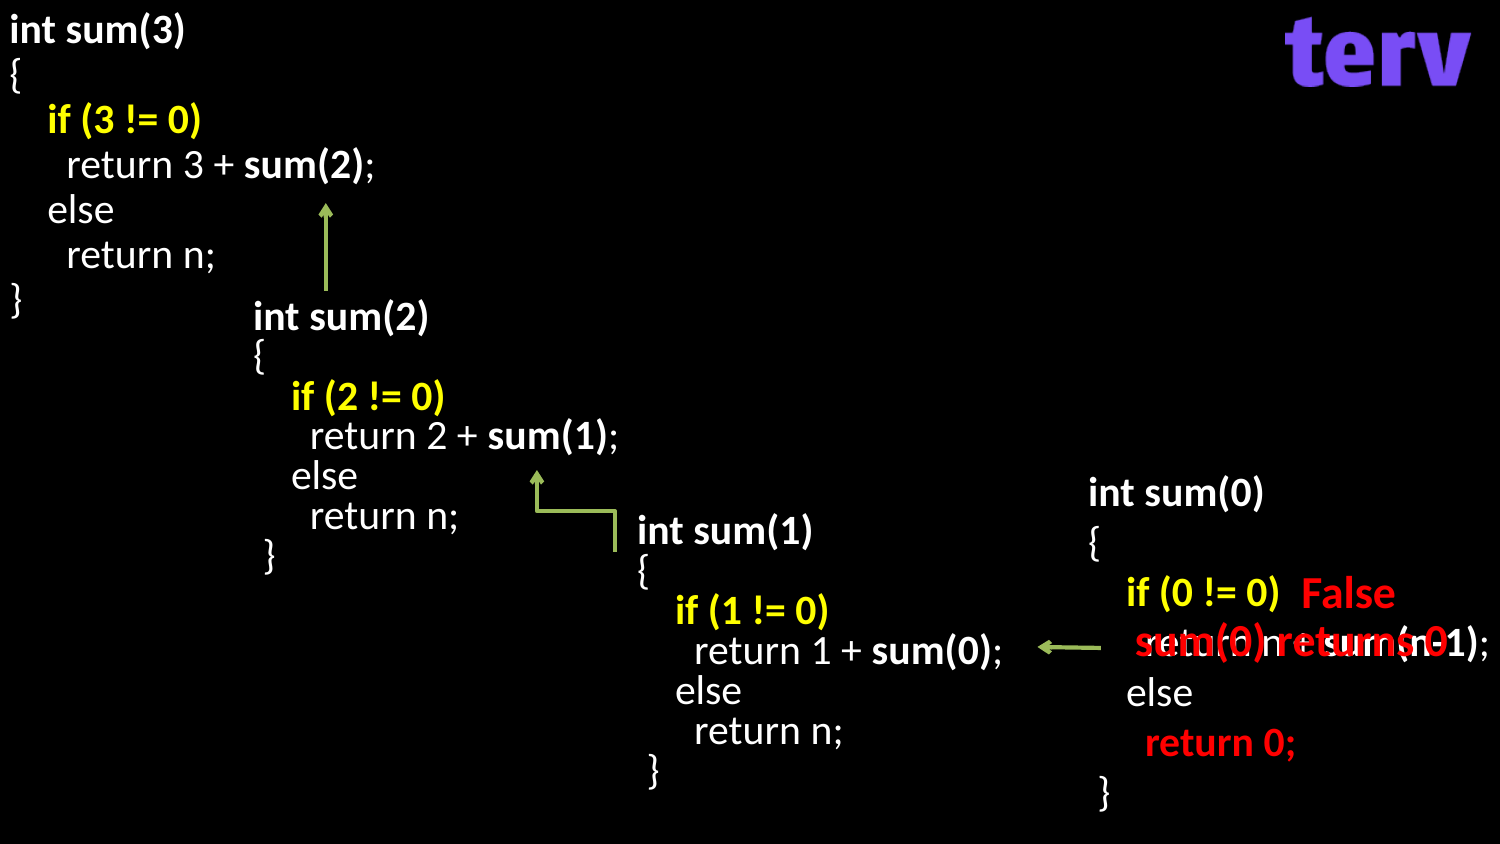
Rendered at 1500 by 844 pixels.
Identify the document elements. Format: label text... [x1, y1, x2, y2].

text_box int sum(3) { if (3 != 0) return 3 + sum(2); else return n; } [0, 0, 615, 330]
text_box int sum(2) { if (2 != 0) return 2 + sum(1); else return n; } [238, 290, 698, 586]
text_box False [1286, 562, 1411, 609]
picture [1285, 0, 1500, 87]
text_box int sum(0) { if (0 != 0) return n + sum(n-1); else return 0; } [1073, 457, 1500, 823]
text_box int sum(1) { if (1 != 0) return 1 + sum(0); else return n; } [622, 505, 1053, 800]
text_box sum(0) returns 0 [1120, 609, 1464, 674]
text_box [534, 471, 617, 551]
